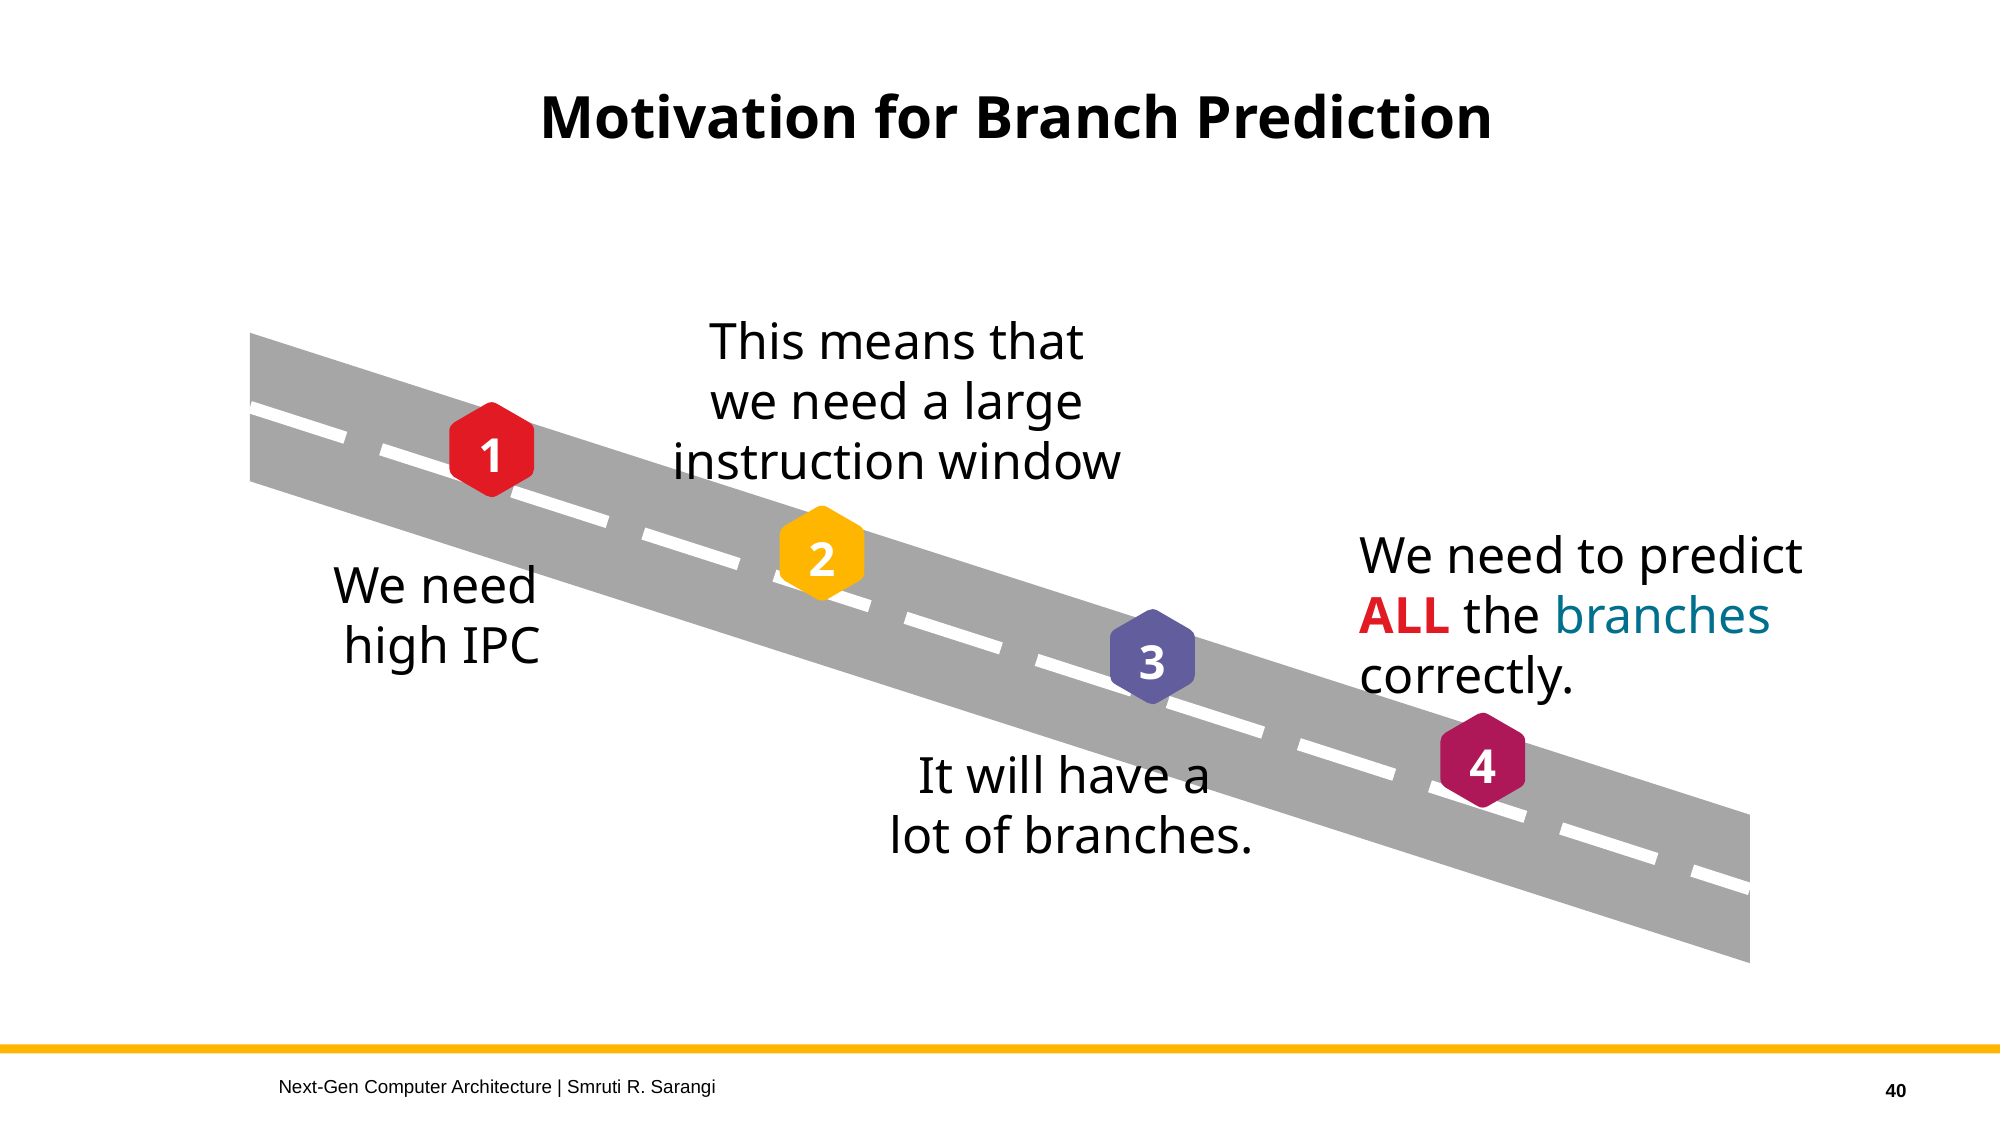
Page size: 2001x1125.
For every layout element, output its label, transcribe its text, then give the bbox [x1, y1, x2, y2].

text_box [249, 332, 478, 406]
text_box [1519, 889, 1750, 964]
slide_number 40 [1711, 1071, 1922, 1109]
text_box We need to predict ALL the branches correctly. [1750, 515, 1819, 711]
footer Next-Gen Computer Architecture | Smruti R. Sarangi [263, 1067, 1464, 1105]
text_box This means that we need a large instruction window [657, 302, 1137, 406]
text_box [249, 406, 1750, 889]
text_box [482, 402, 501, 406]
text_box Motivation for Branch Prediction [524, 73, 1509, 158]
